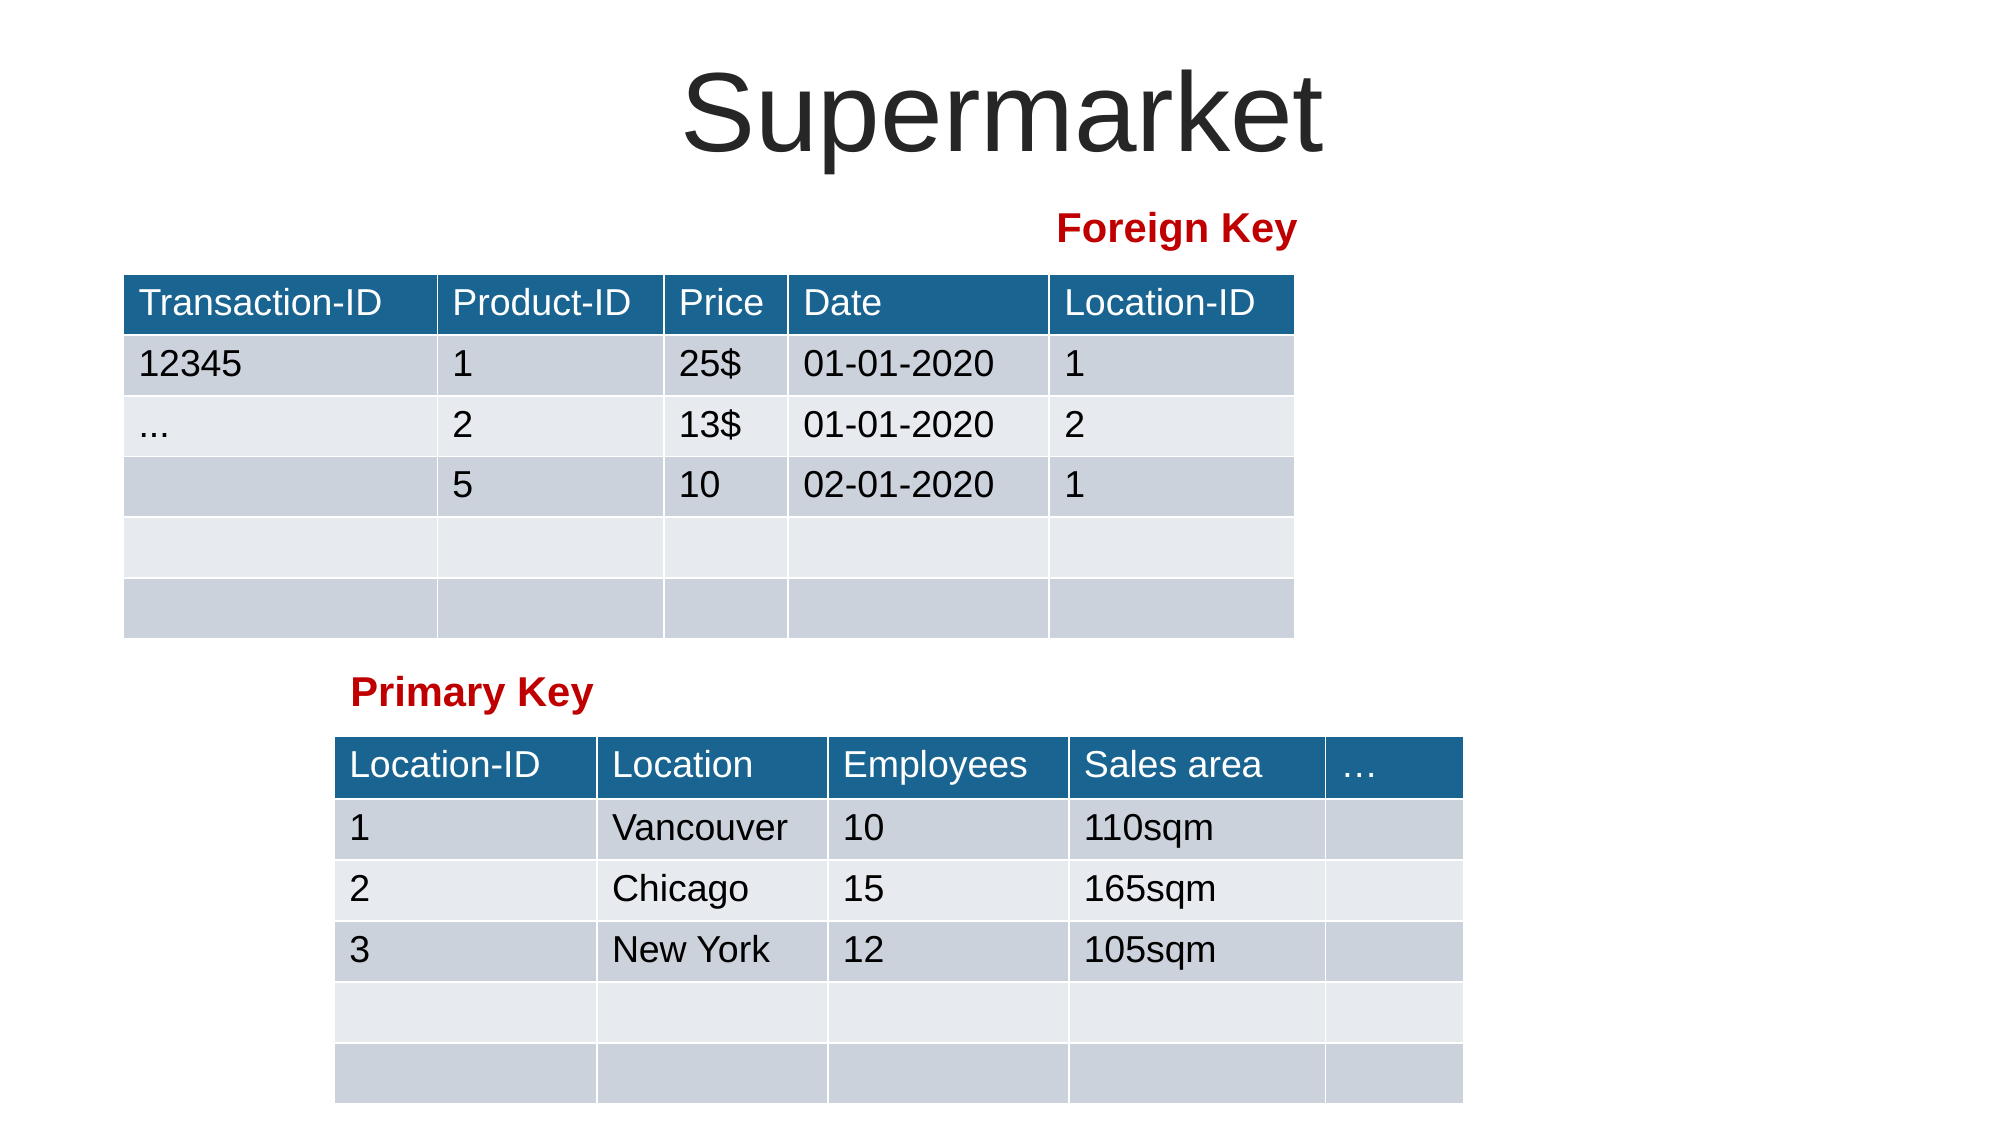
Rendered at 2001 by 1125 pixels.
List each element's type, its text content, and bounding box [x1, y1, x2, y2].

table_cell [1050, 518, 1294, 577]
table_cell 1 [438, 336, 663, 395]
table_cell [789, 579, 1048, 638]
table_cell 15 [829, 861, 1068, 920]
table_cell Vancouver [598, 800, 827, 859]
table_cell 3 [335, 922, 596, 981]
table_header Transaction-ID [124, 275, 437, 334]
table_cell [829, 1044, 1068, 1103]
table_cell 12345 [124, 336, 437, 395]
table_cell 12 [829, 922, 1068, 981]
table_cell [438, 518, 663, 577]
table_cell [1070, 983, 1325, 1042]
table_cell 10 [829, 800, 1068, 859]
table_cell 5 [438, 457, 663, 516]
table_cell [124, 579, 437, 638]
table_cell Chicago [598, 861, 827, 920]
table_cell [1326, 1044, 1463, 1103]
table_header Date [789, 275, 1048, 334]
text_box Primary Key [335, 657, 609, 722]
table_cell 01-01-2020 [789, 336, 1048, 395]
table_cell [1326, 983, 1463, 1042]
table_header Employees [829, 737, 1068, 798]
table_cell [1070, 1044, 1325, 1103]
table_cell [124, 518, 437, 577]
table_cell [1326, 800, 1463, 859]
table_cell [829, 983, 1068, 1042]
table_cell [598, 983, 827, 1042]
table_cell [1050, 579, 1294, 638]
table_cell 1 [1050, 336, 1294, 395]
table_cell 01-01-2020 [789, 397, 1048, 456]
table_cell 165sqm [1070, 861, 1325, 920]
table_cell 2 [438, 397, 663, 456]
list Supermarket [53, 55, 1952, 175]
table_cell [1326, 922, 1463, 981]
table_cell 25$ [665, 336, 787, 395]
table_cell [665, 518, 787, 577]
table_cell [789, 518, 1048, 577]
table_header … [1326, 737, 1463, 798]
table_cell 02-01-2020 [789, 457, 1048, 516]
table_cell [665, 579, 787, 638]
table_cell 2 [1050, 397, 1294, 456]
table_cell 110sqm [1070, 800, 1325, 859]
table_cell [124, 457, 437, 516]
table_cell [335, 1044, 596, 1103]
table_header Location [598, 737, 827, 798]
table_cell [598, 1044, 827, 1103]
table_cell [1326, 861, 1463, 920]
table_header Sales area [1070, 737, 1325, 798]
table_cell New York [598, 922, 827, 981]
table_cell 105sqm [1070, 922, 1325, 981]
table_cell 1 [335, 800, 596, 859]
table_cell ... [124, 397, 437, 456]
table_header Price [665, 275, 787, 334]
table_cell [335, 983, 596, 1042]
table_cell [438, 579, 663, 638]
table_cell 13$ [665, 397, 787, 456]
table_cell 10 [665, 457, 787, 516]
table_header Location-ID [335, 737, 596, 798]
table_cell 2 [335, 861, 596, 920]
table_header Location-ID [1050, 275, 1294, 334]
text_box Foreign Key [1041, 193, 1345, 259]
table_header Product-ID [438, 275, 663, 334]
table_cell 1 [1050, 457, 1294, 516]
